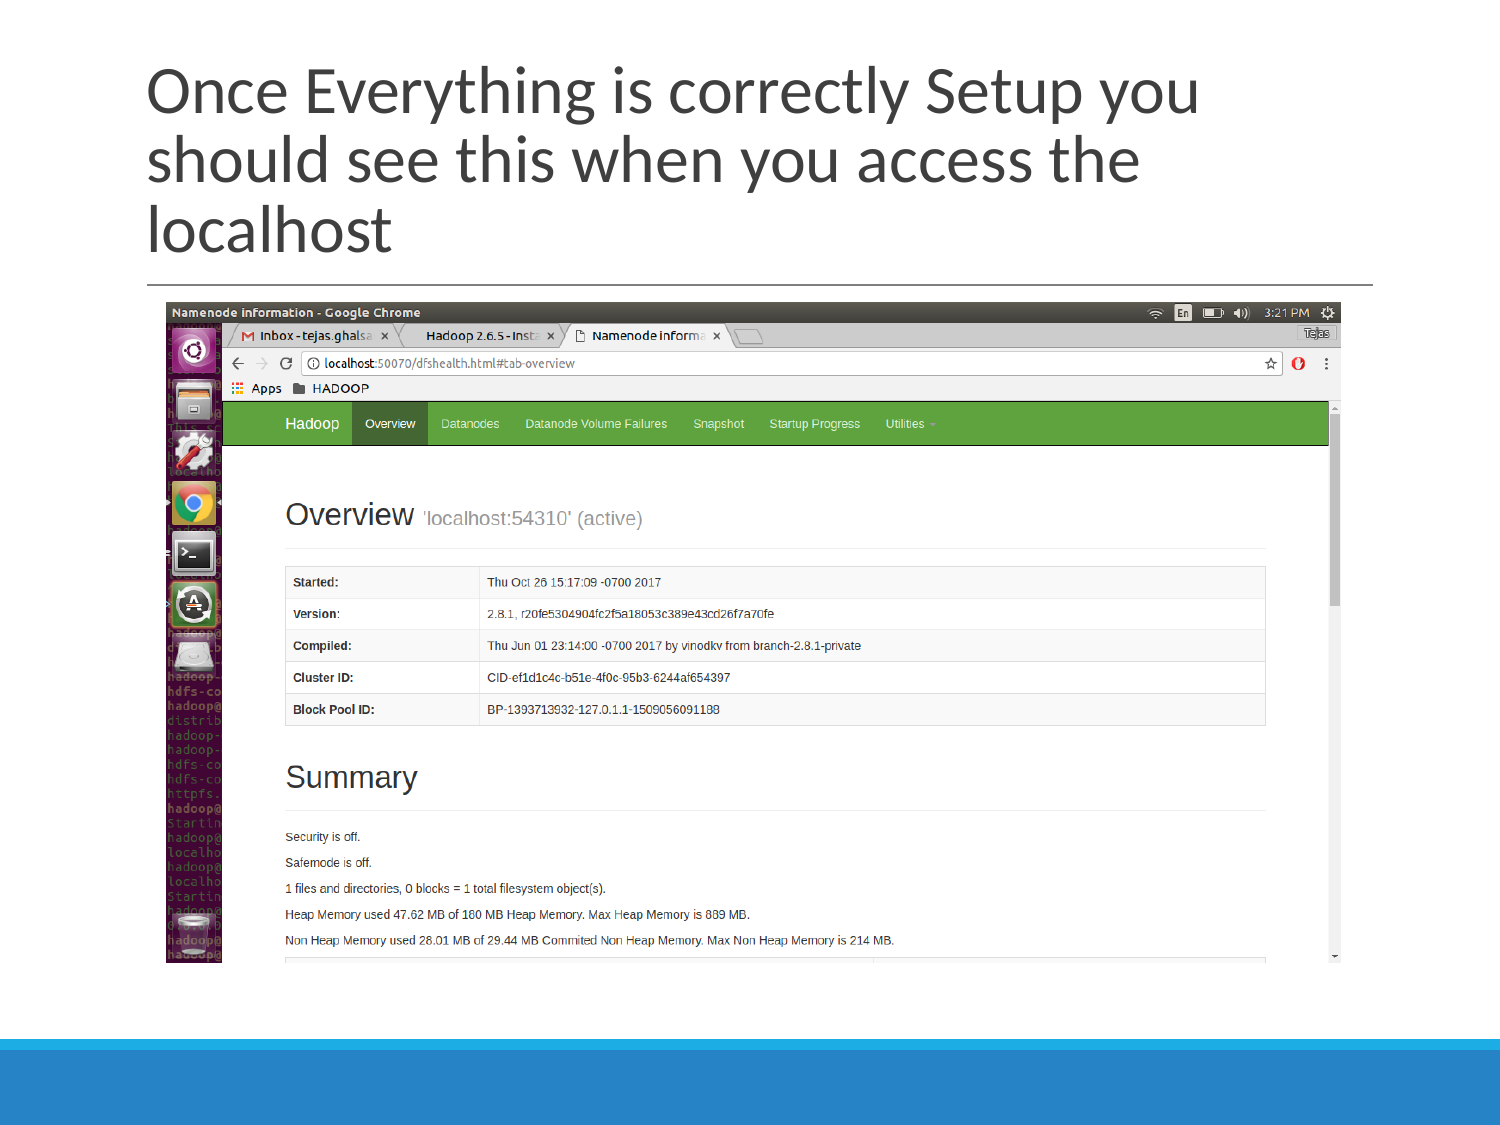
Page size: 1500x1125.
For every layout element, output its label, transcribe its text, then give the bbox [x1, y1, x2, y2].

title Once Everything is correctly Setup you should see this when you access the localhost [131, 43, 1369, 282]
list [166, 302, 1341, 963]
